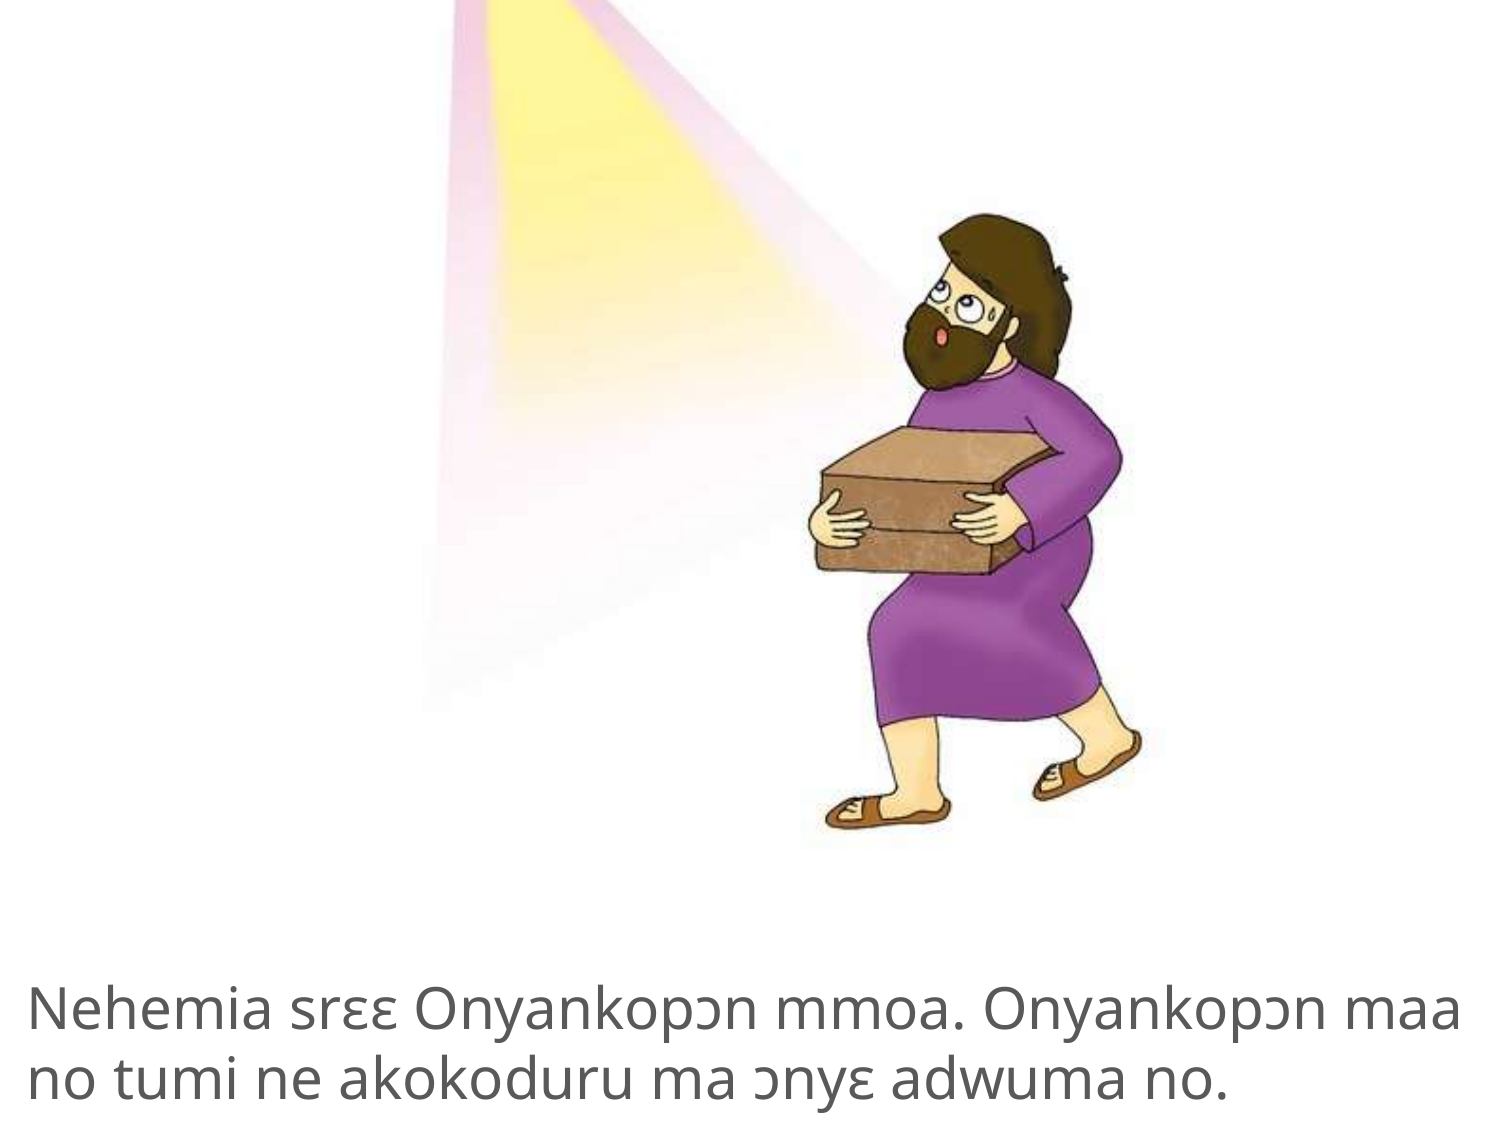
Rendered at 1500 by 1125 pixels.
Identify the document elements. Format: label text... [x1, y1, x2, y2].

text_box Nehemia srɛɛ Onyankopɔn mmoa. Onyankopɔn maa no tumi ne akokoduru ma ɔnyɛ adwuma no. [11, 964, 1498, 1119]
picture [134, 0, 1366, 874]
